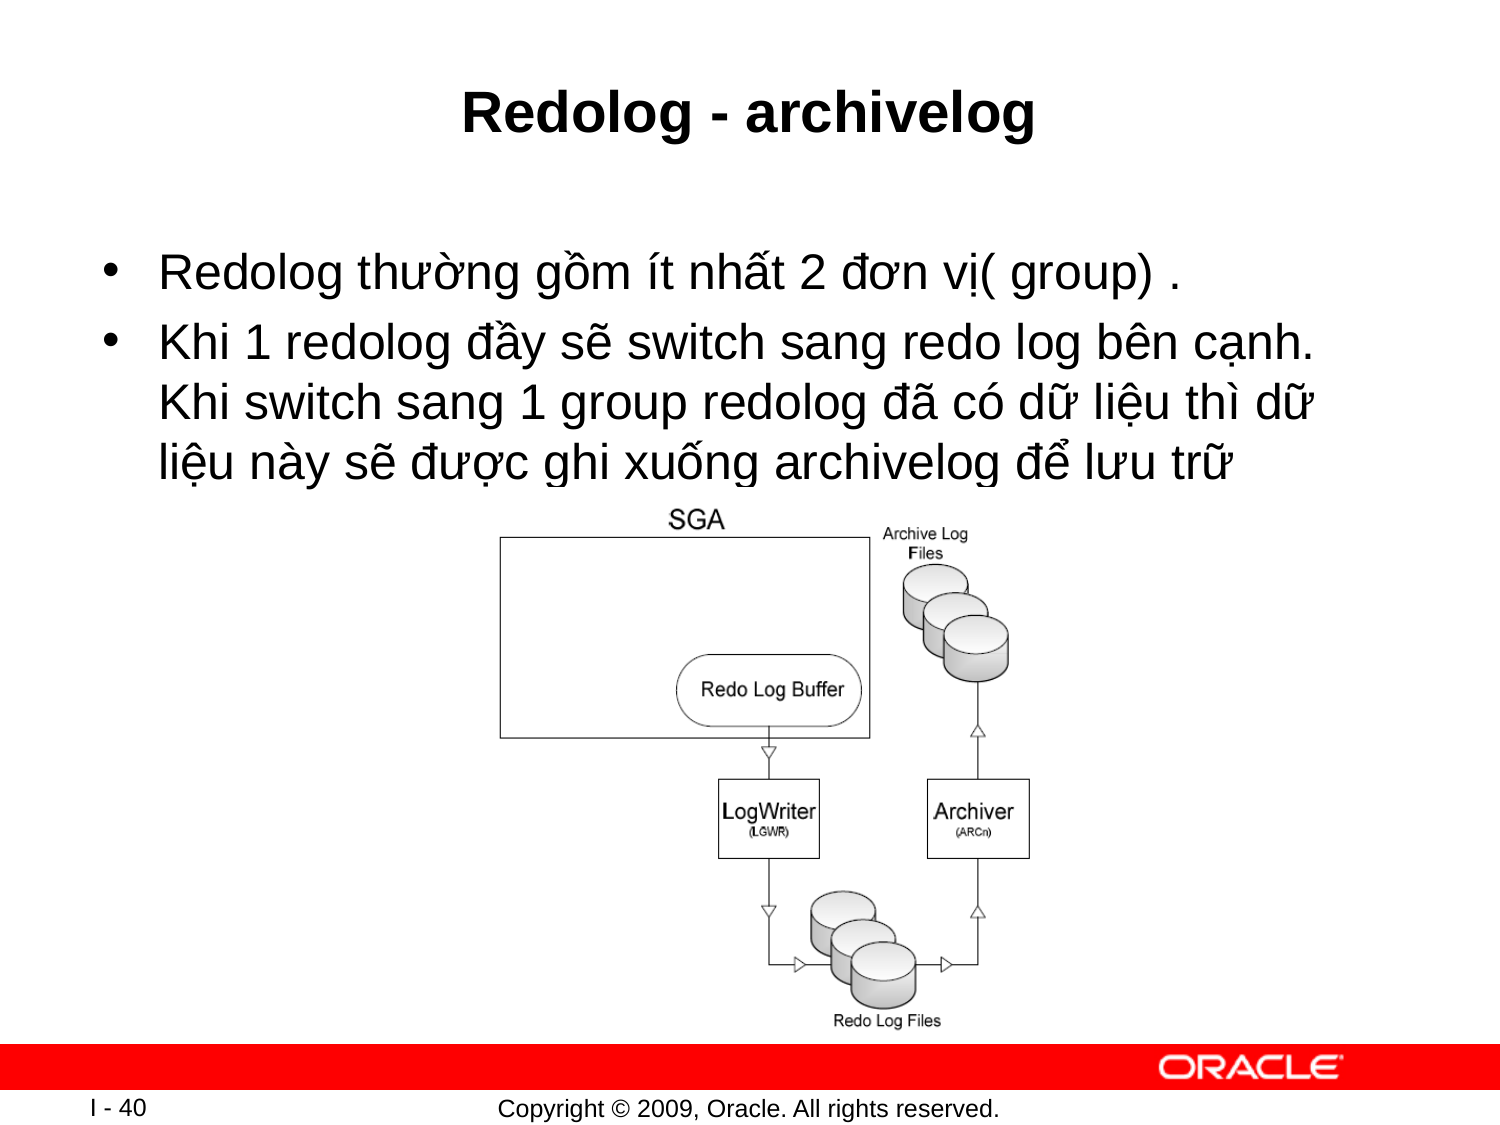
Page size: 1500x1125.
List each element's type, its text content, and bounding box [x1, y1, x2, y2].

list Redolog thường gồm ít nhất 2 đơn vị( group) . Khi 1 redolog đầy sẽ switch sang redo log bên cạnh. Khi switch sang 1 group redolog đã có dữ liệu thì dữ liệu này sẽ được ghi xuống archivelog để lưu trữ [99, 237, 1399, 630]
title Redolog - archivelog [99, 72, 1399, 216]
picture [0, 1044, 1500, 1090]
picture [462, 487, 1075, 1038]
